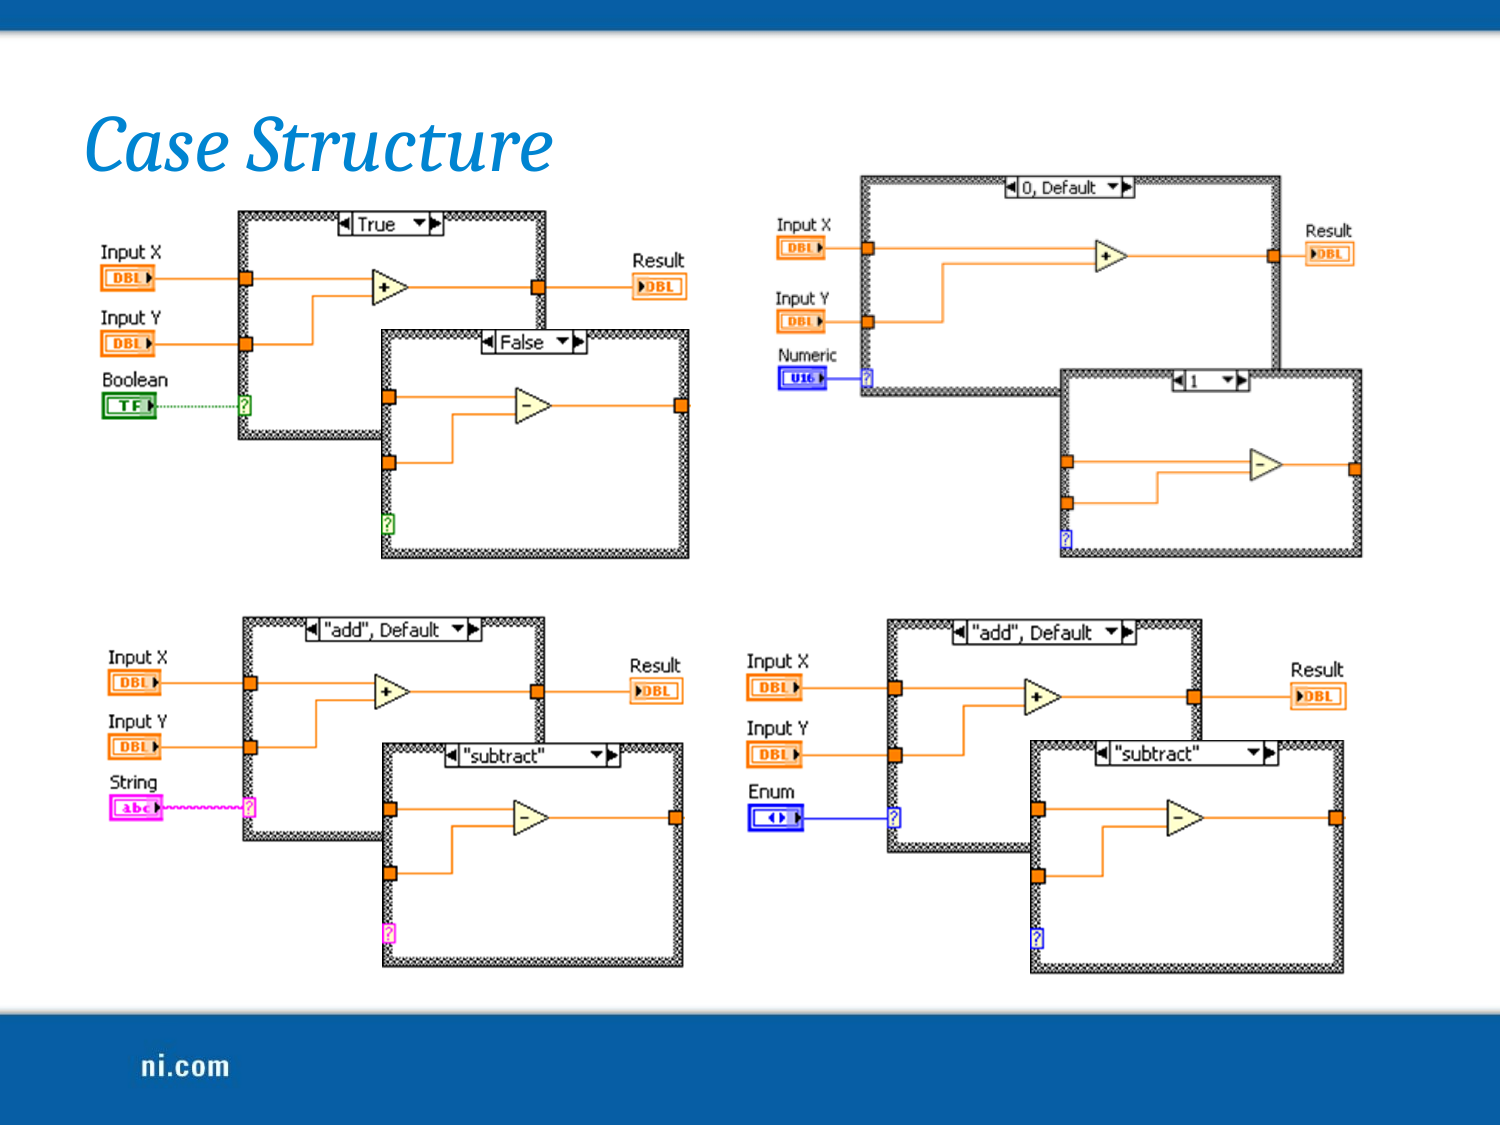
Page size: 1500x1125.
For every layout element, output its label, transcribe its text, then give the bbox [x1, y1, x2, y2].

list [92, 199, 699, 561]
title Case Structure [74, 40, 1425, 237]
picture [0, 0, 1500, 1125]
